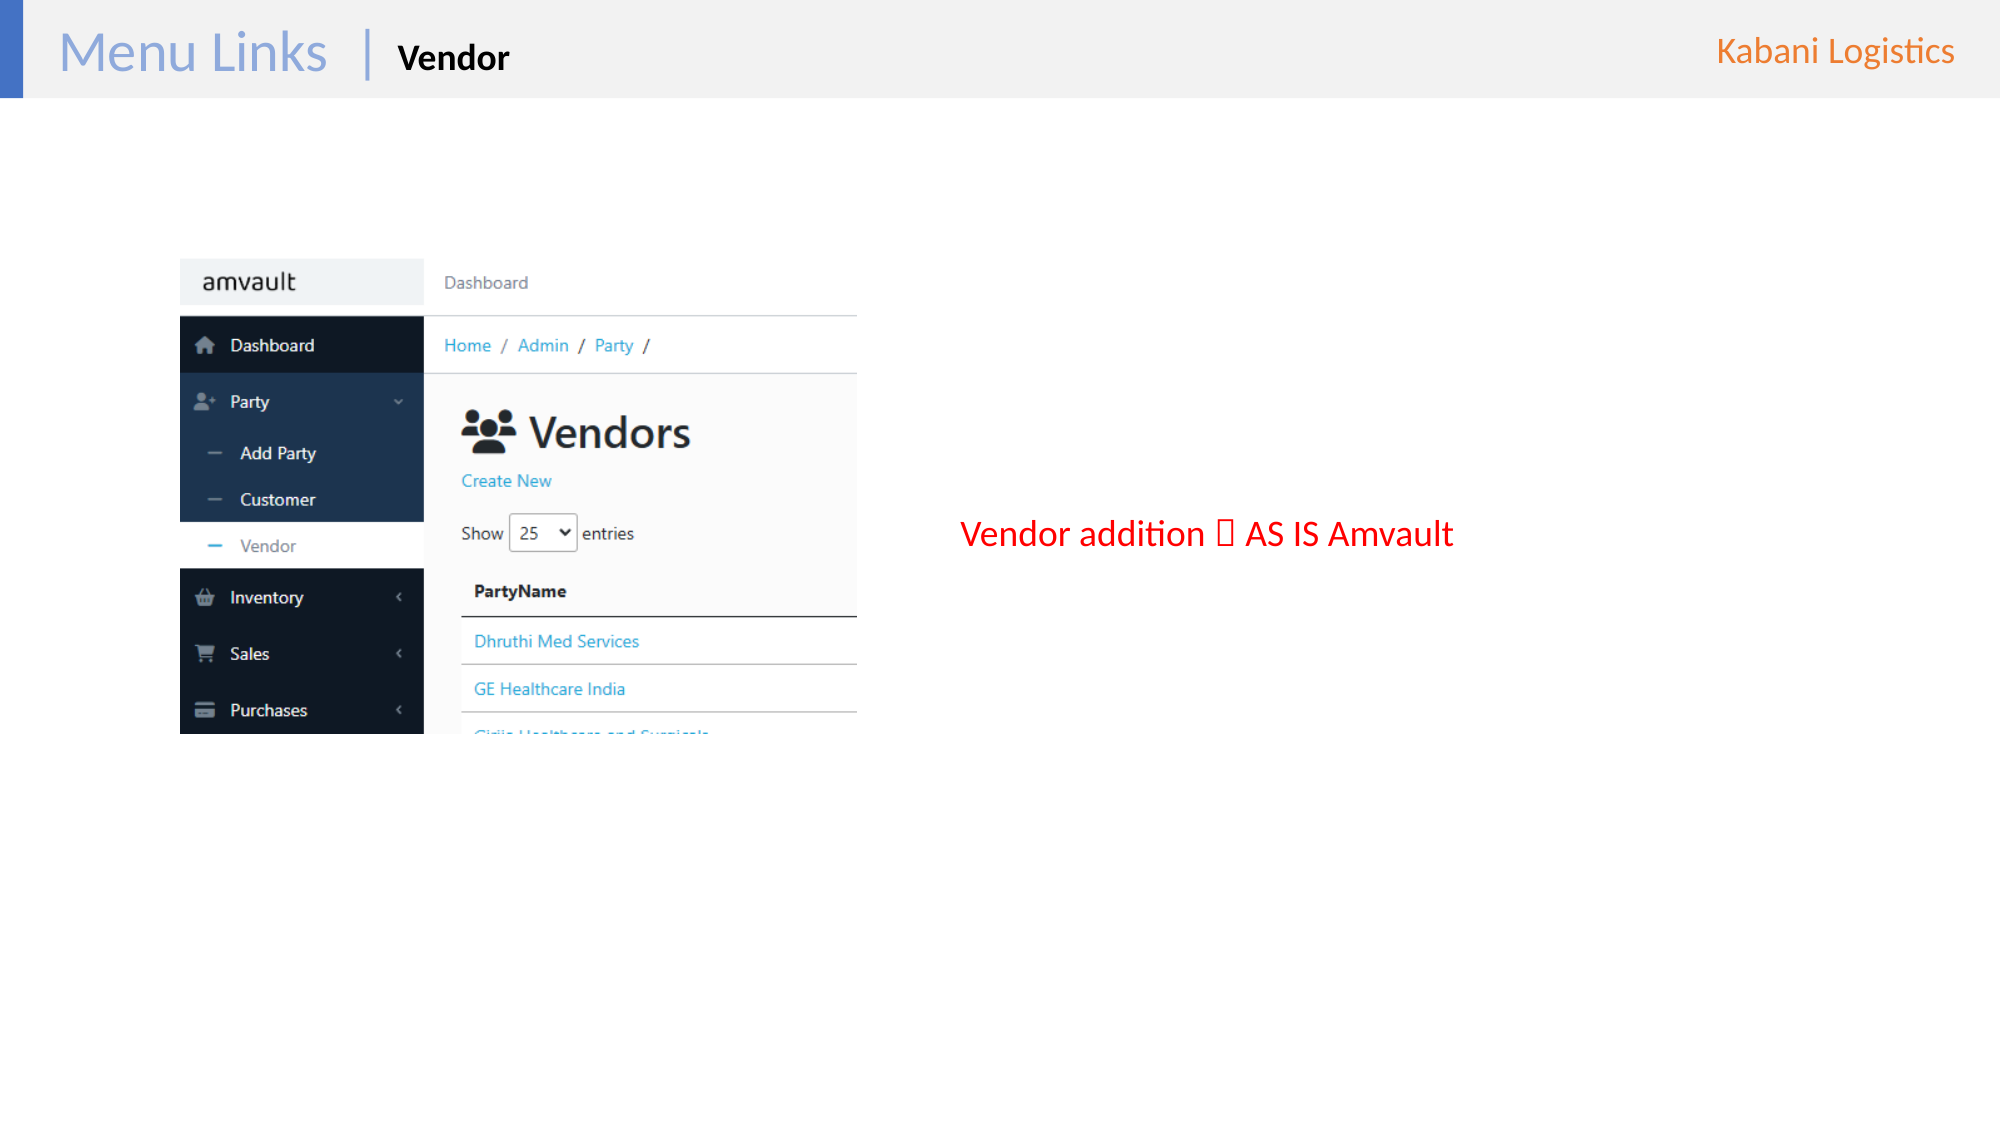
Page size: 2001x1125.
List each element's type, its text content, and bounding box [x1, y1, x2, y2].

text_box Vendor [382, 25, 526, 86]
text_box [24, 0, 2000, 99]
text_box Menu Links | [43, 6, 410, 91]
text_box Kabani Logistics [1702, 18, 1971, 79]
text_box Vendor addition  AS IS Amvault [945, 501, 1470, 562]
text_box [0, 0, 24, 99]
picture [180, 255, 857, 734]
